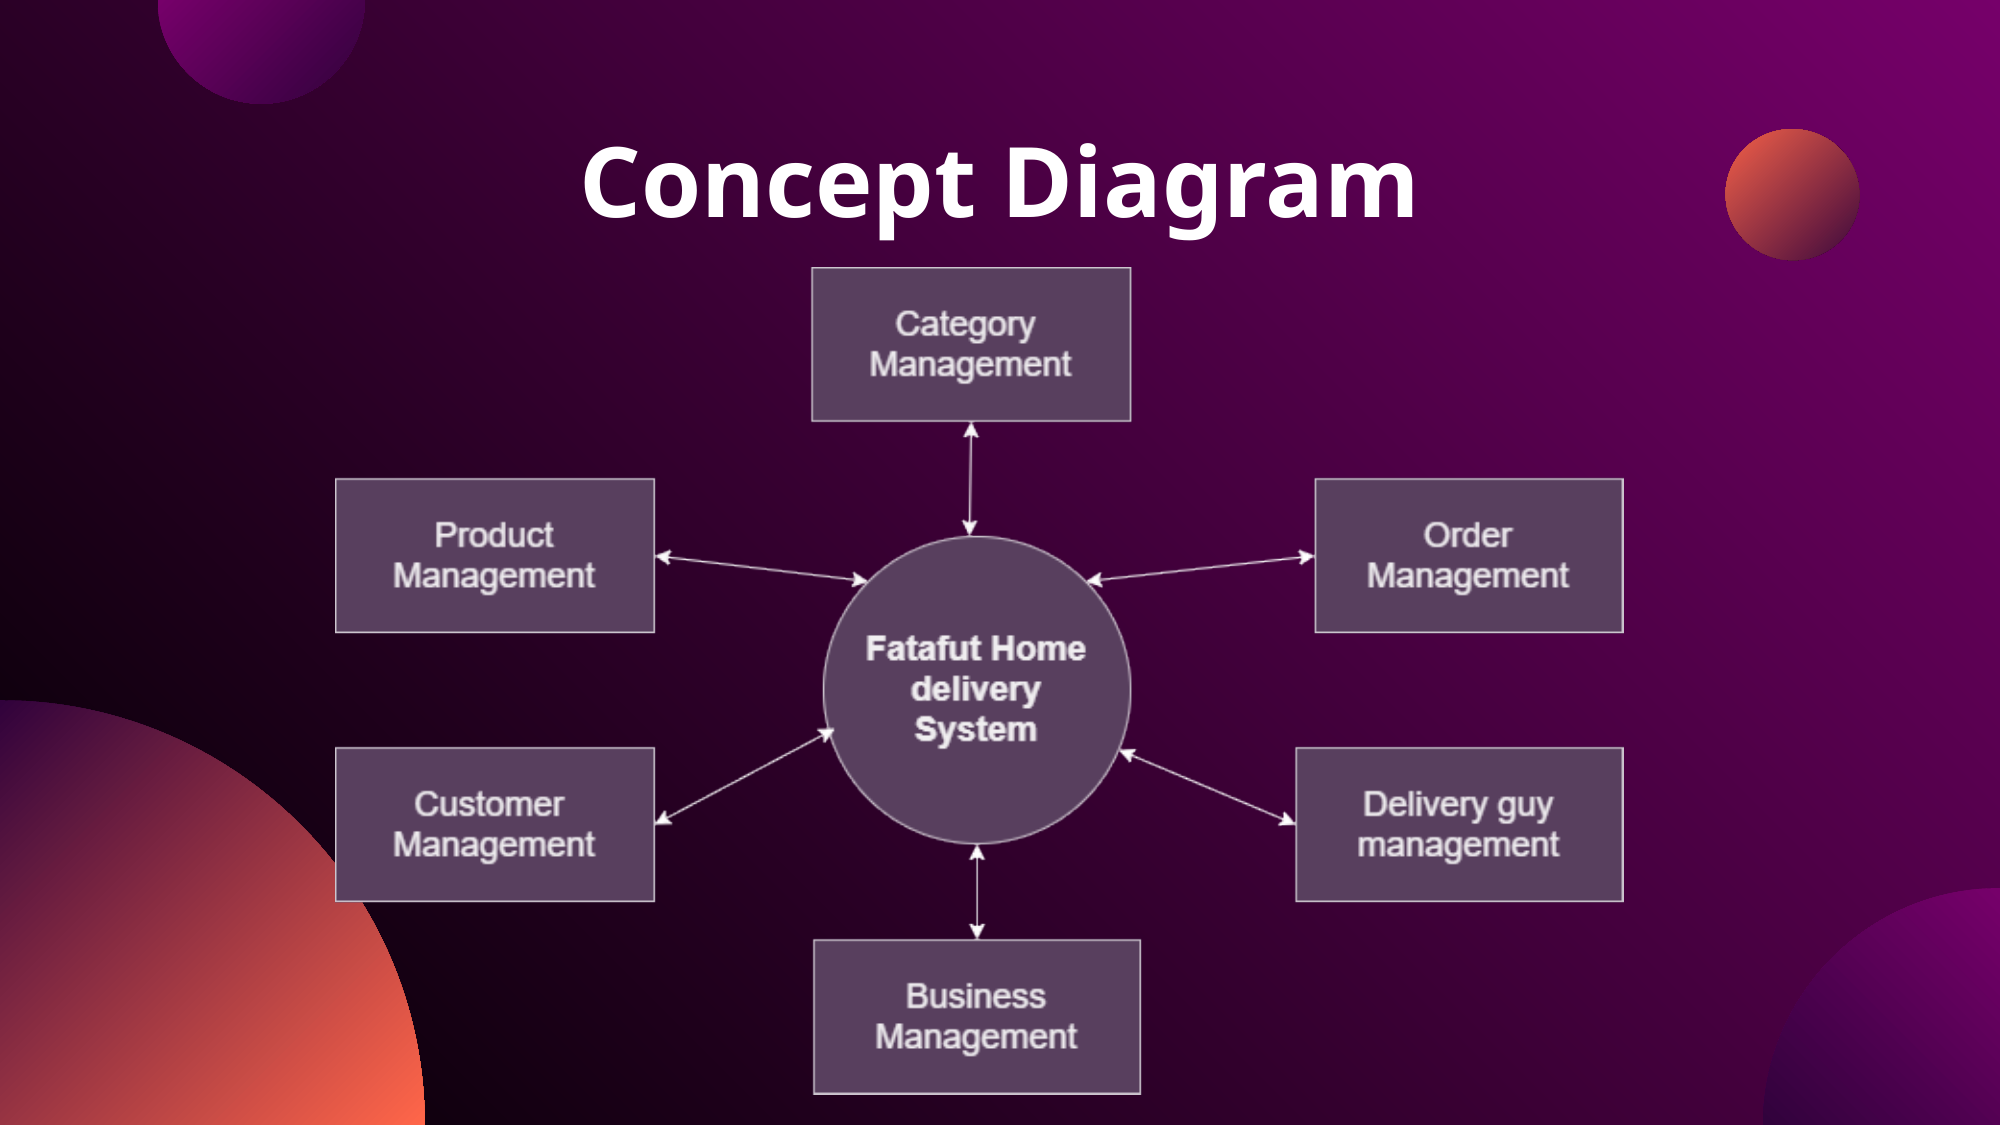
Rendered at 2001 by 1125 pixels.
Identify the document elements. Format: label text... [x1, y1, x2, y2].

picture [335, 267, 1624, 1095]
title Concept Diagram [157, 89, 1843, 268]
